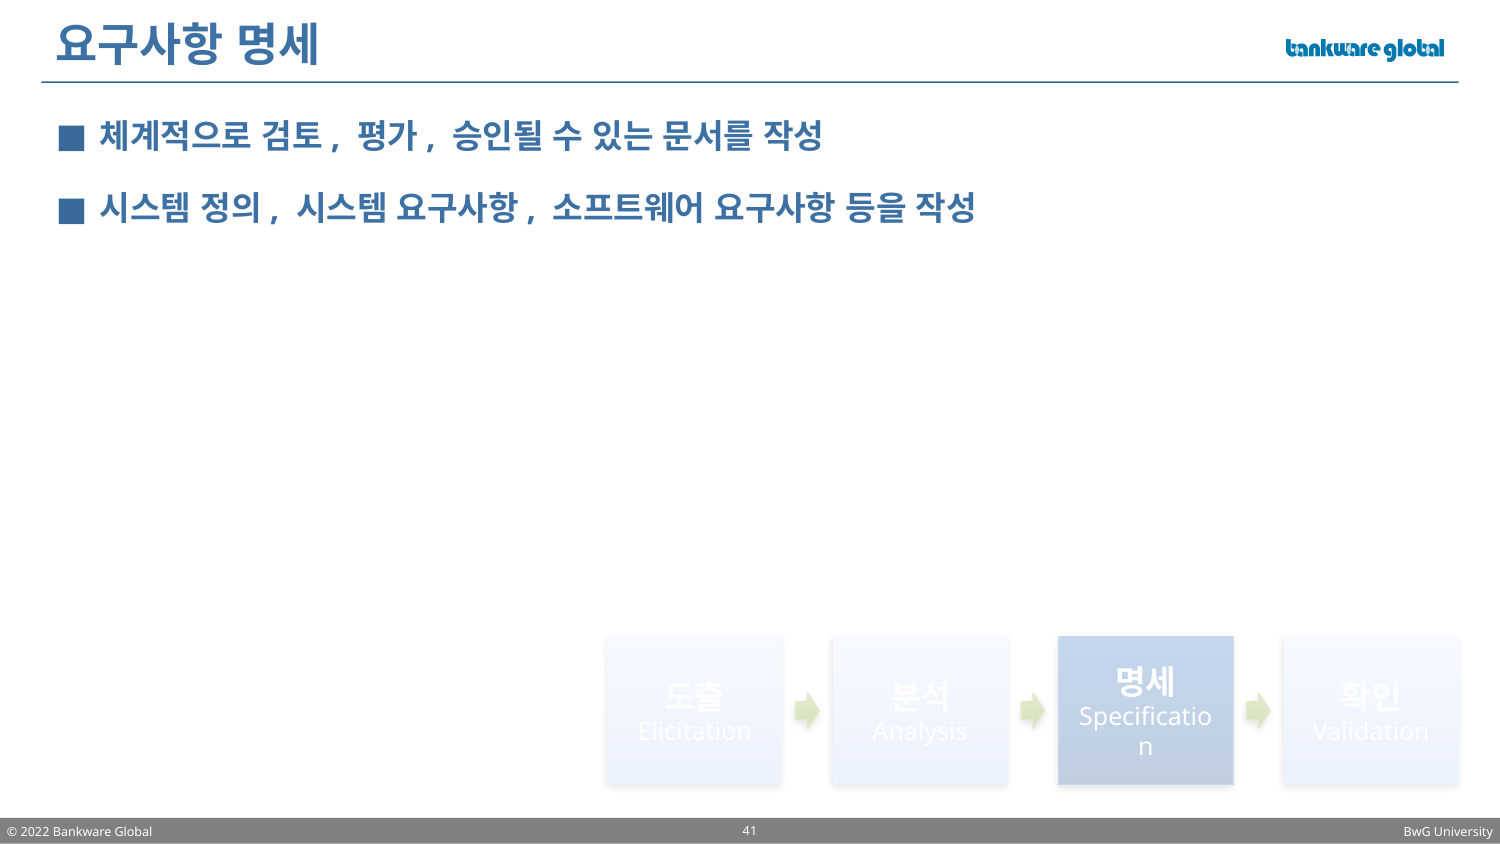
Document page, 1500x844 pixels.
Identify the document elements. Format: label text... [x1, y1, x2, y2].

text_box [579, 613, 1480, 803]
title 요구사항 명세 [40, 17, 1459, 77]
list 체계적으로 검토, 평가, 승인될 수 있는 문서를 작성 시스템 정의, 시스템 요구사항, 소프트웨어 요구사항 등을 작성 [40, 87, 1459, 785]
slide_number 41 [741, 823, 759, 840]
